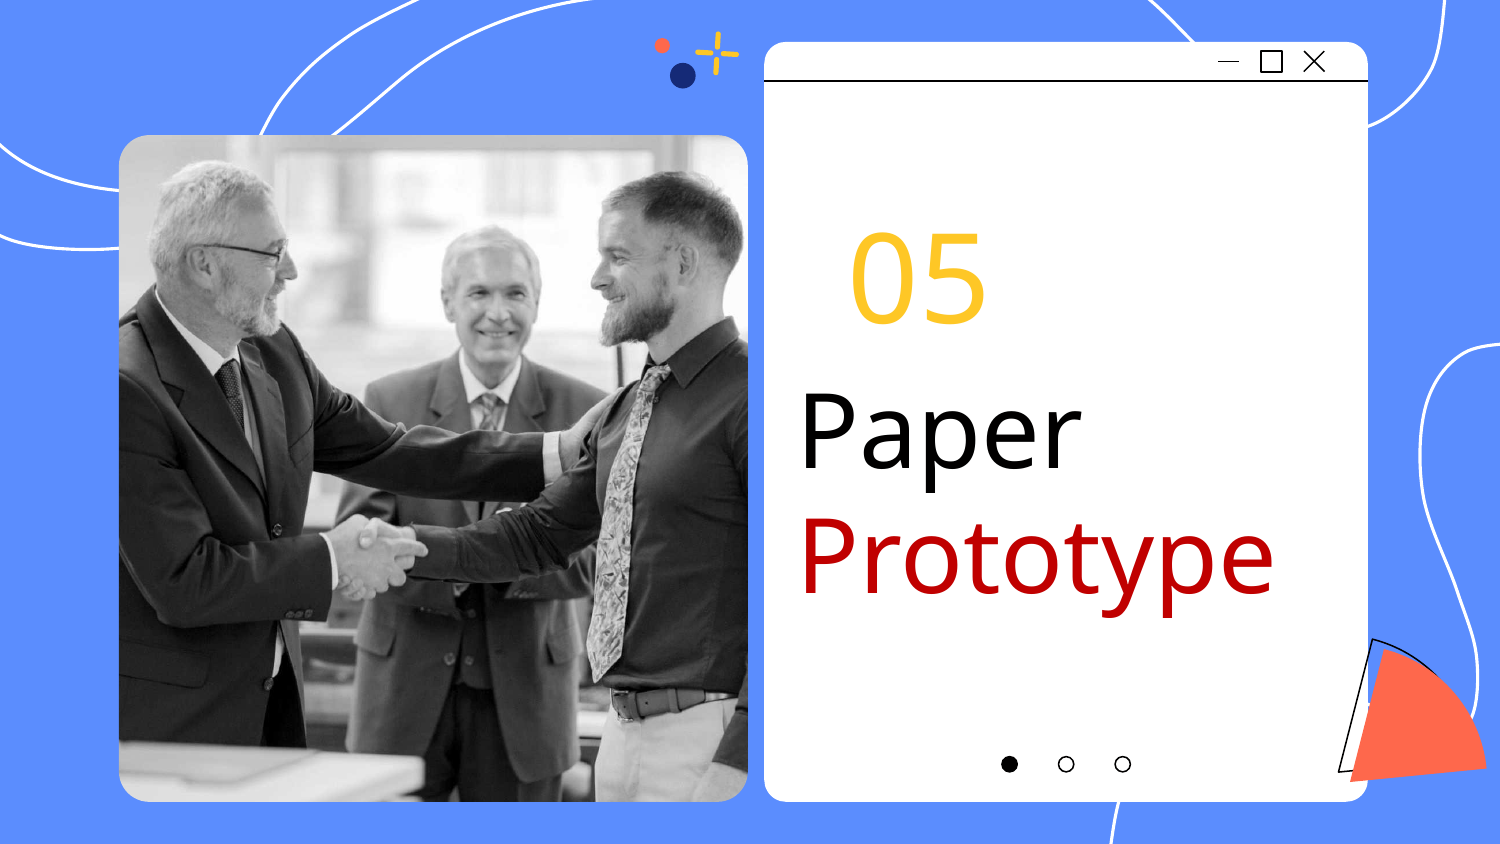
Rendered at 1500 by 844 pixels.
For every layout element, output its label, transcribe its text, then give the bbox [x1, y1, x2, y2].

title Paper Prototype [781, 349, 1411, 640]
text_box [1001, 756, 1018, 772]
text_box [1115, 756, 1131, 772]
text_box [1058, 756, 1074, 772]
title 05 [812, 203, 1026, 342]
picture [118, 134, 749, 803]
